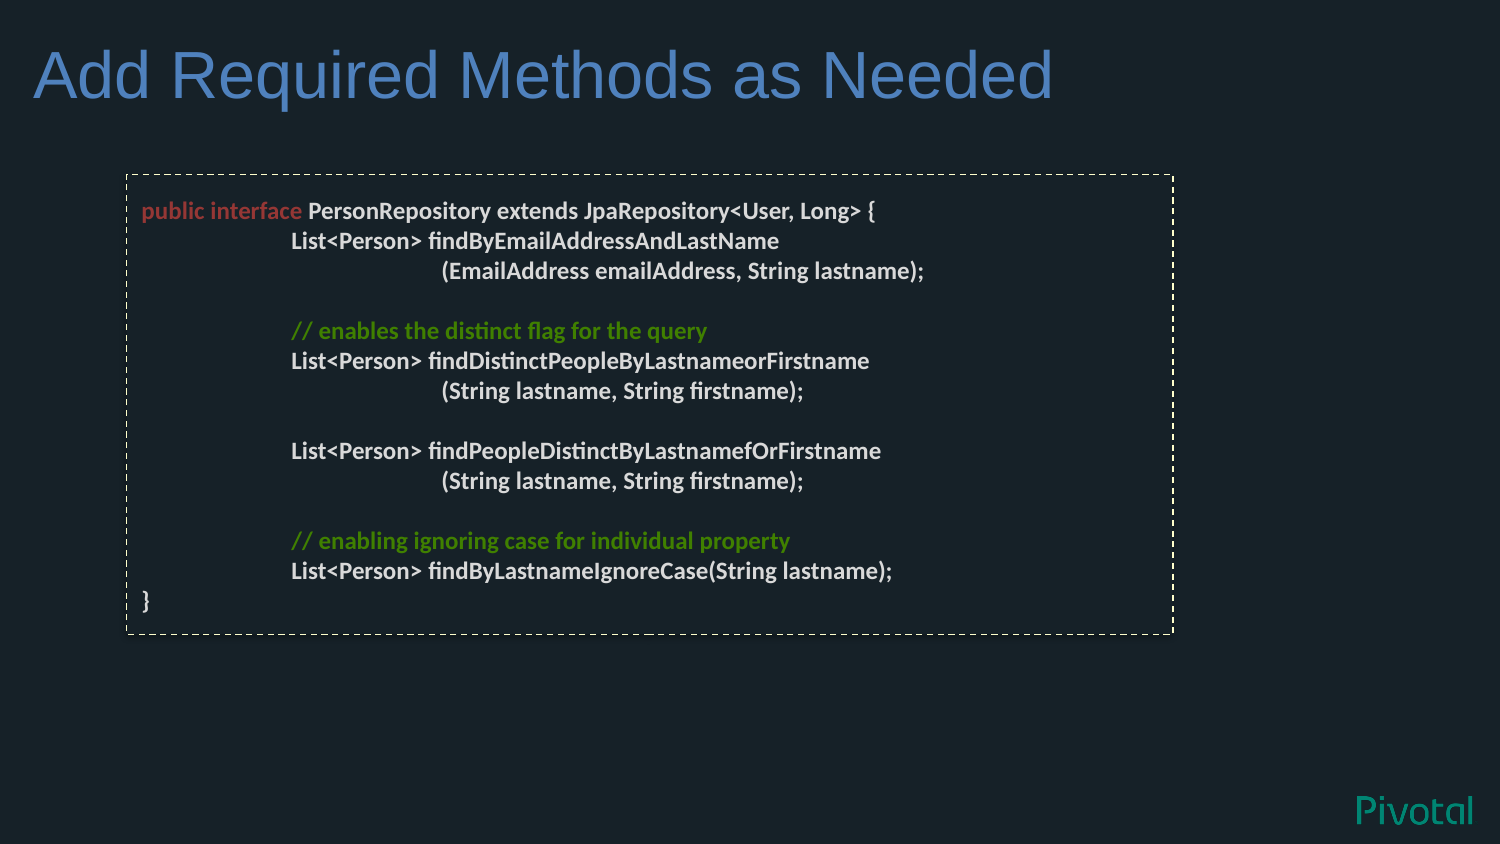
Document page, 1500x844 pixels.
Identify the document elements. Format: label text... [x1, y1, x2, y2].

text_box public interface PersonRepository extends JpaRepository<User, Long> { List<Person> findByEmailAddressAndLastName (EmailAddress emailAddress, String lastname); // enables the distinct flag for the query List<Person> findDistinctPeopleByLastnameorFirstname (String lastname, String firstname); List<Person> findPeopleDistinctByLastnamefOrFirstname (String lastname, String firstname); // enabling ignoring case for individual property List<Person> findByLastnameIgnoreCase(String lastname); } [126, 174, 1174, 635]
title Add Required Methods as Needed [18, 24, 1462, 103]
picture [1357, 796, 1478, 825]
